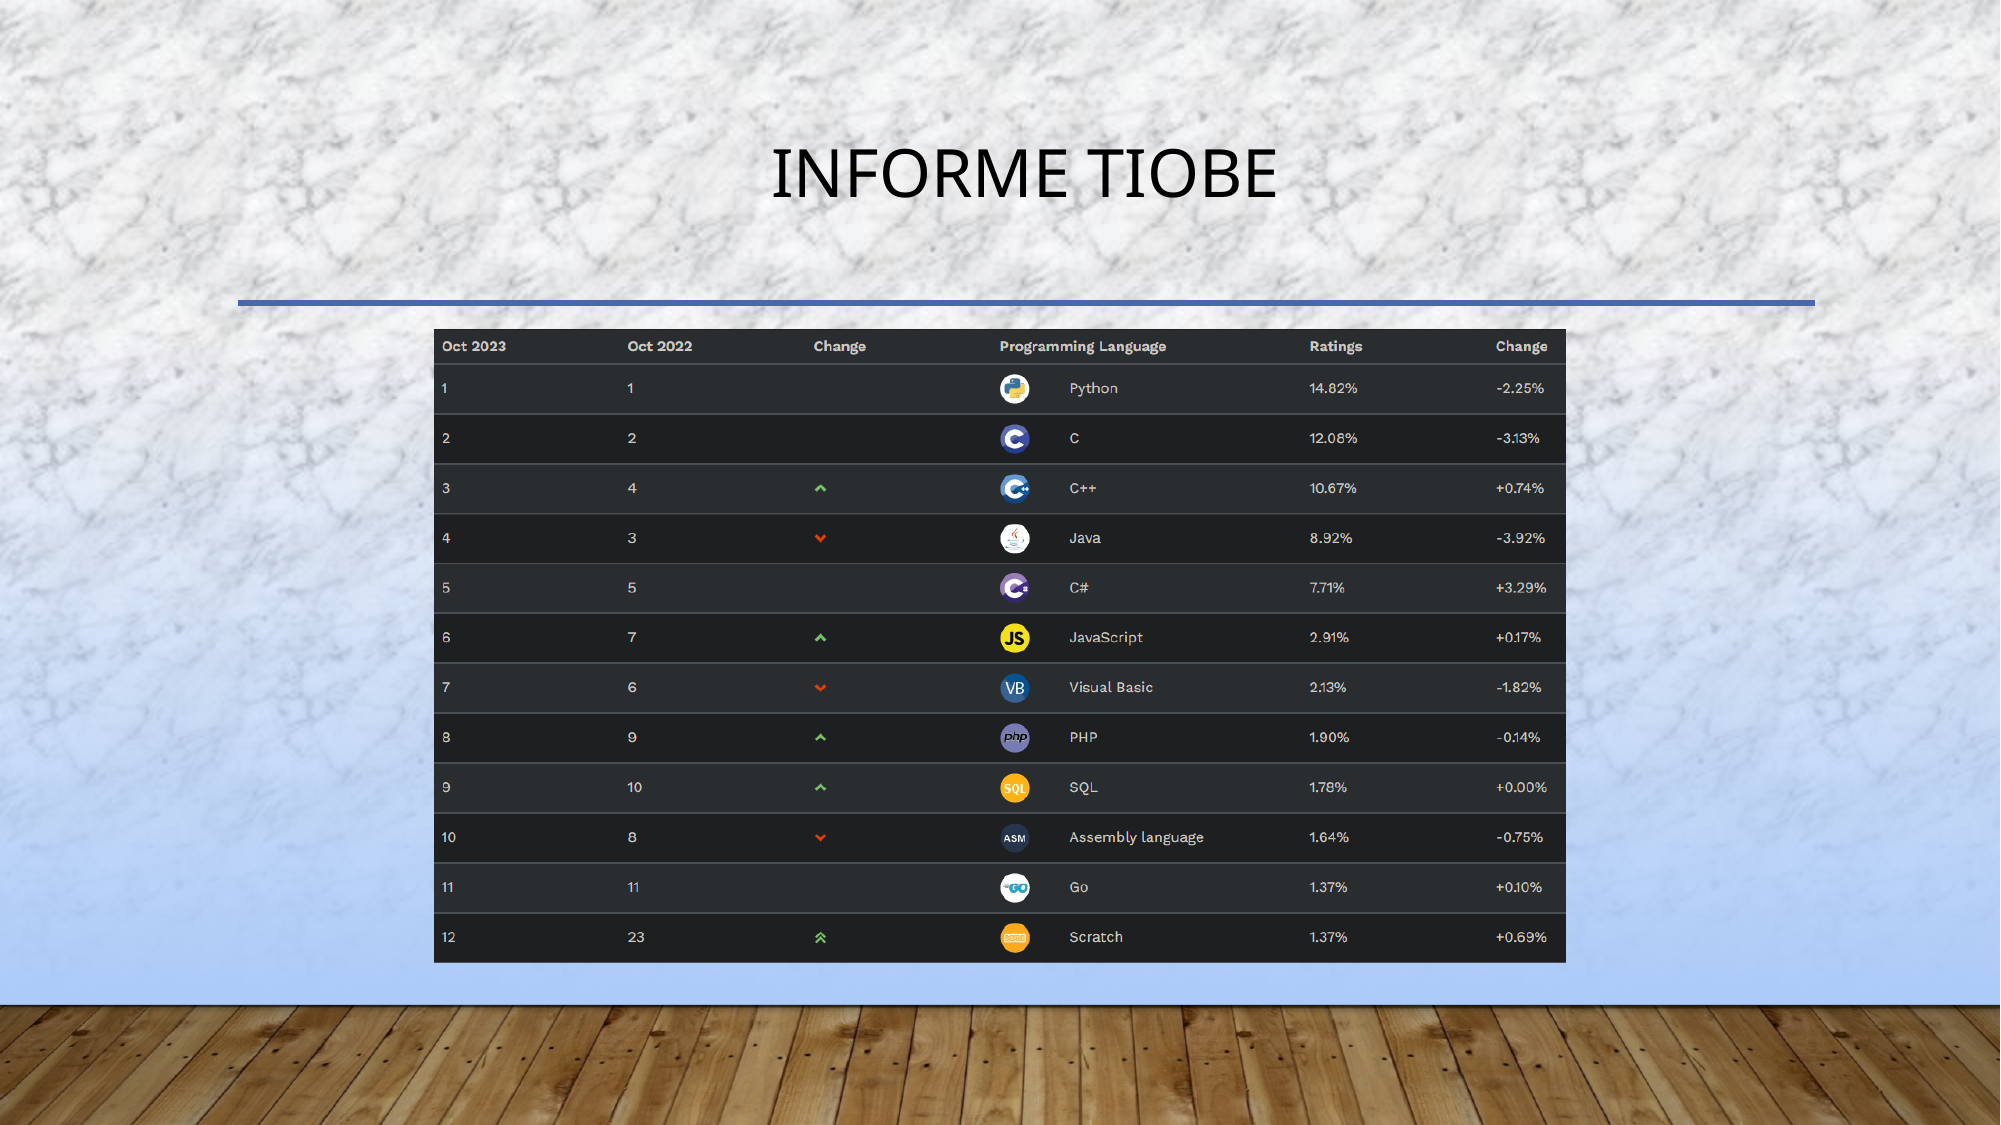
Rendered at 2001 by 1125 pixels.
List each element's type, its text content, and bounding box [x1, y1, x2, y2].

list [433, 328, 1567, 963]
title Informe tiobe [238, 131, 1814, 305]
picture [0, 1005, 2000, 1125]
